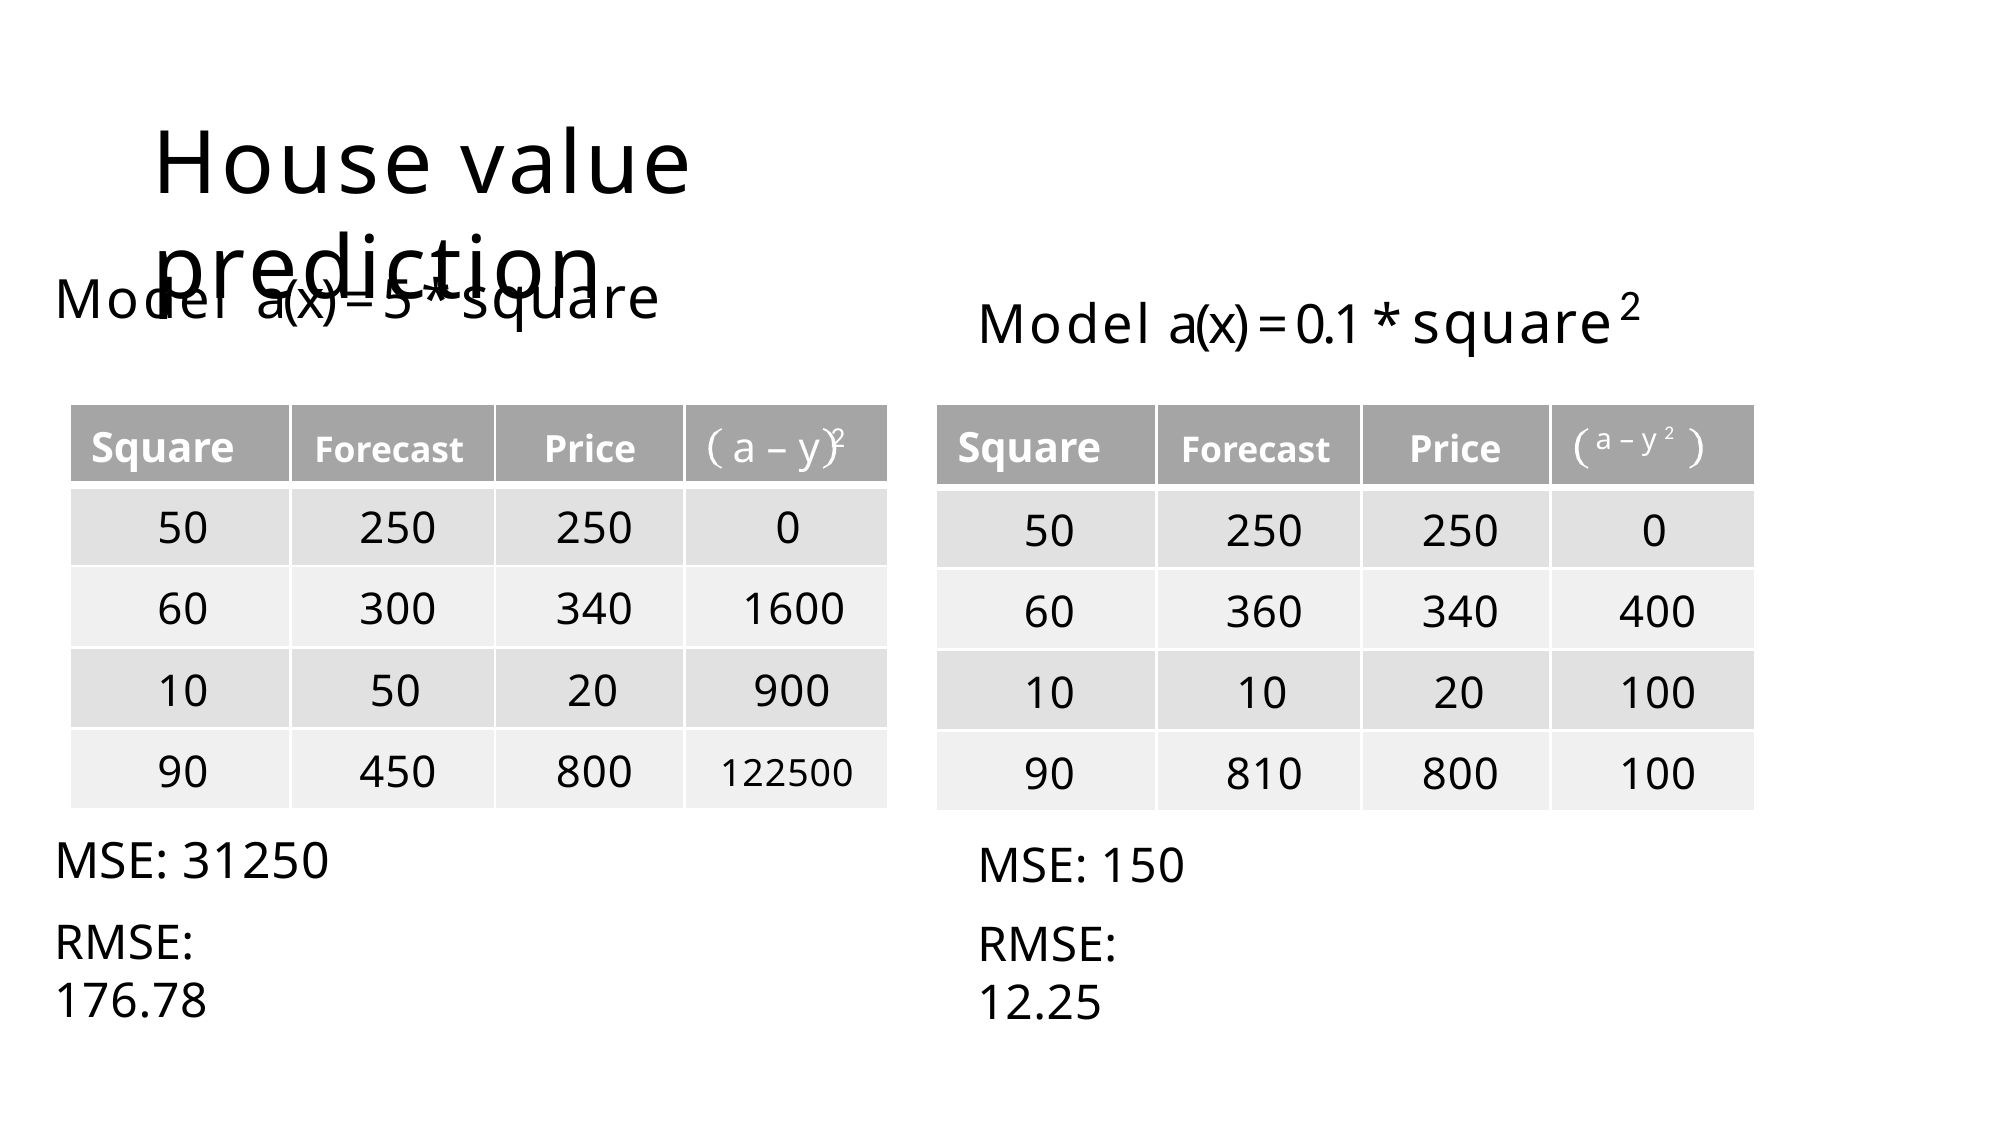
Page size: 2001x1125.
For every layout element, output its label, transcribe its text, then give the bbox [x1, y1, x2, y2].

table_cell 450 [292, 730, 494, 808]
table_cell 900 [686, 649, 887, 727]
text_box Model a(x) = 0.1 * square 2 [975, 266, 1738, 359]
table_header Square [937, 405, 1155, 484]
table_cell 250 [292, 489, 494, 565]
table_cell 800 [496, 730, 683, 808]
table_cell 100 [1552, 732, 1754, 810]
table_cell 20 [496, 649, 683, 727]
table_cell 100 [1552, 651, 1754, 729]
table_header Price [496, 405, 683, 481]
text_box MSE: 31250 RMSE: 176.78 [52, 802, 358, 1027]
table_cell 250 [1158, 491, 1360, 567]
table_header Forecast [292, 405, 494, 481]
table_cell 10 [937, 651, 1155, 729]
table_cell 810 [1158, 732, 1360, 810]
text_box MSE: 150 RMSE: 12.25 [975, 811, 1254, 1029]
table_cell 0 [1552, 495, 1754, 567]
table_header Price [1363, 405, 1549, 484]
table_cell 340 [1363, 570, 1549, 648]
text_box Model a(x) = 5 * square [52, 257, 813, 330]
table_cell 340 [496, 567, 683, 646]
table_cell 360 [1158, 570, 1360, 648]
table_cell 90 [937, 732, 1155, 810]
table_cell 400 [1552, 570, 1754, 648]
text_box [1551, 404, 1757, 487]
table_cell 250 [1363, 491, 1549, 567]
table_header Square [71, 405, 289, 481]
table_cell 800 [1363, 732, 1549, 810]
table_cell 10 [71, 649, 289, 727]
table_cell 50 [71, 489, 289, 565]
table_cell 0 [686, 495, 887, 565]
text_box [685, 404, 890, 487]
table_cell 20 [1363, 651, 1549, 729]
table_cell 122500 [686, 730, 887, 808]
table_cell 50 [937, 491, 1155, 567]
table_cell 10 [1158, 651, 1360, 729]
table_cell 90 [71, 730, 289, 802]
table_cell 300 [292, 567, 494, 646]
title House value prediction [150, 104, 1102, 317]
table_cell 1600 [686, 567, 887, 646]
table_header Forecast [1158, 405, 1360, 484]
table_cell 250 [496, 489, 683, 565]
table_cell 50 [292, 649, 494, 727]
table_cell 60 [71, 567, 289, 646]
table_cell 60 [937, 570, 1155, 648]
